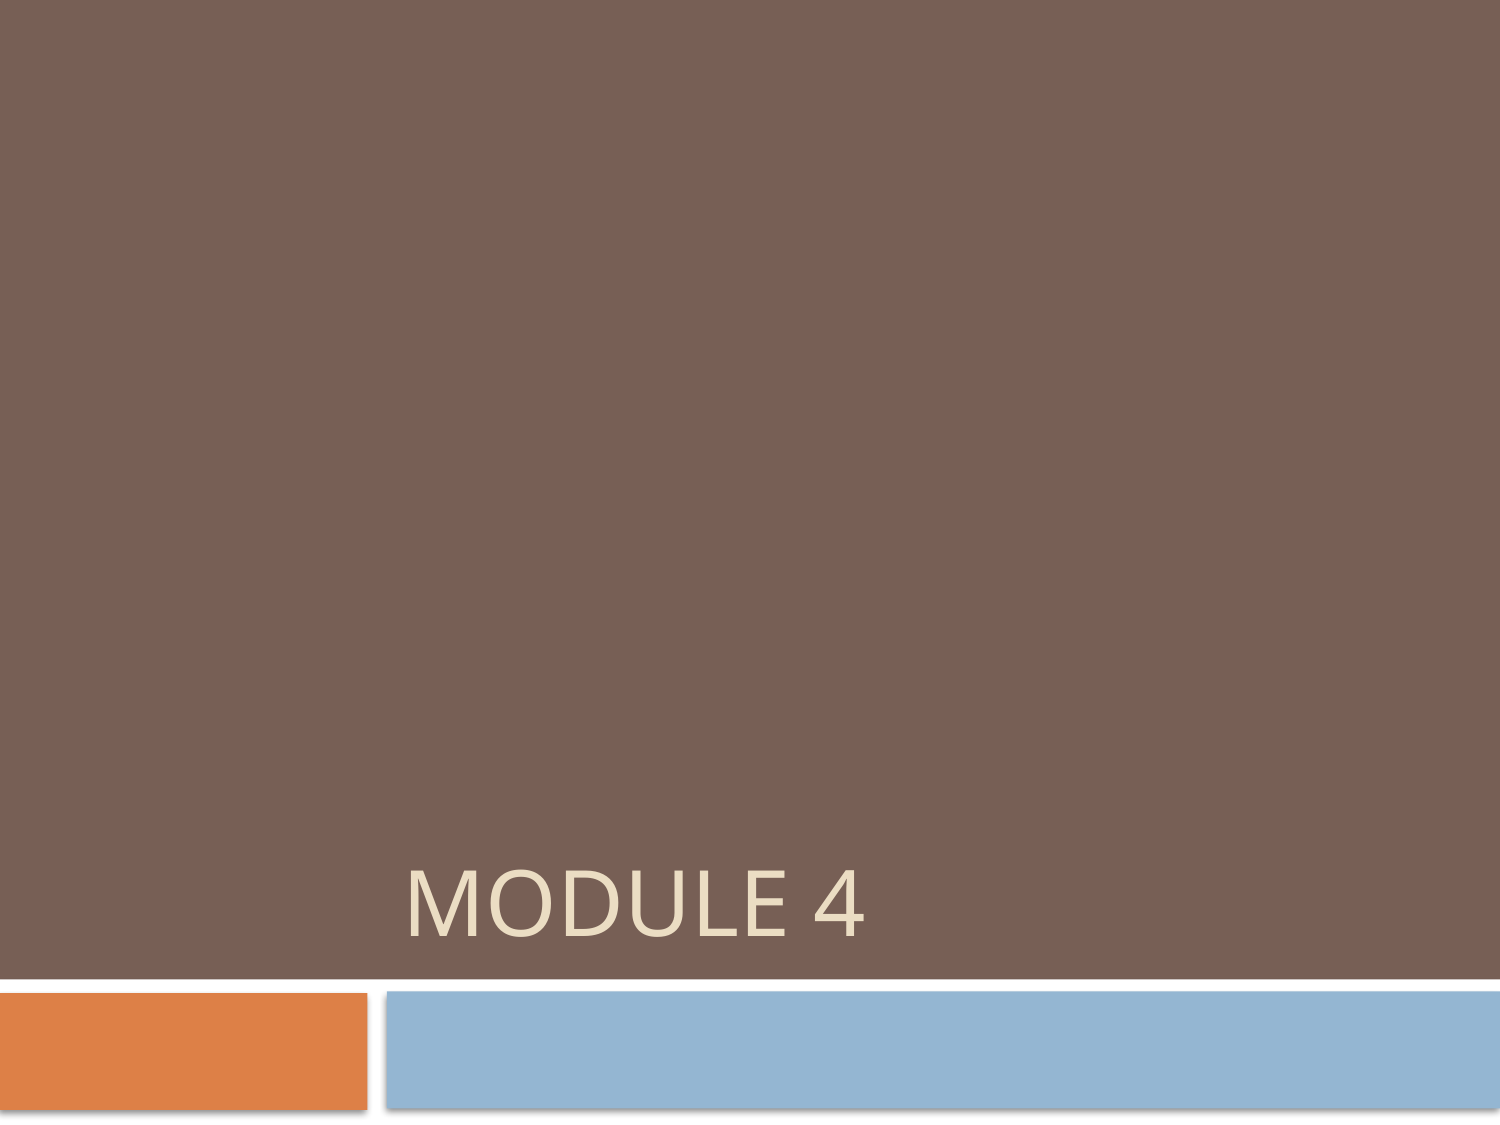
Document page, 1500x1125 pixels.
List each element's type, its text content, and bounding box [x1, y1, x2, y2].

title Module 4 [387, 662, 1450, 963]
